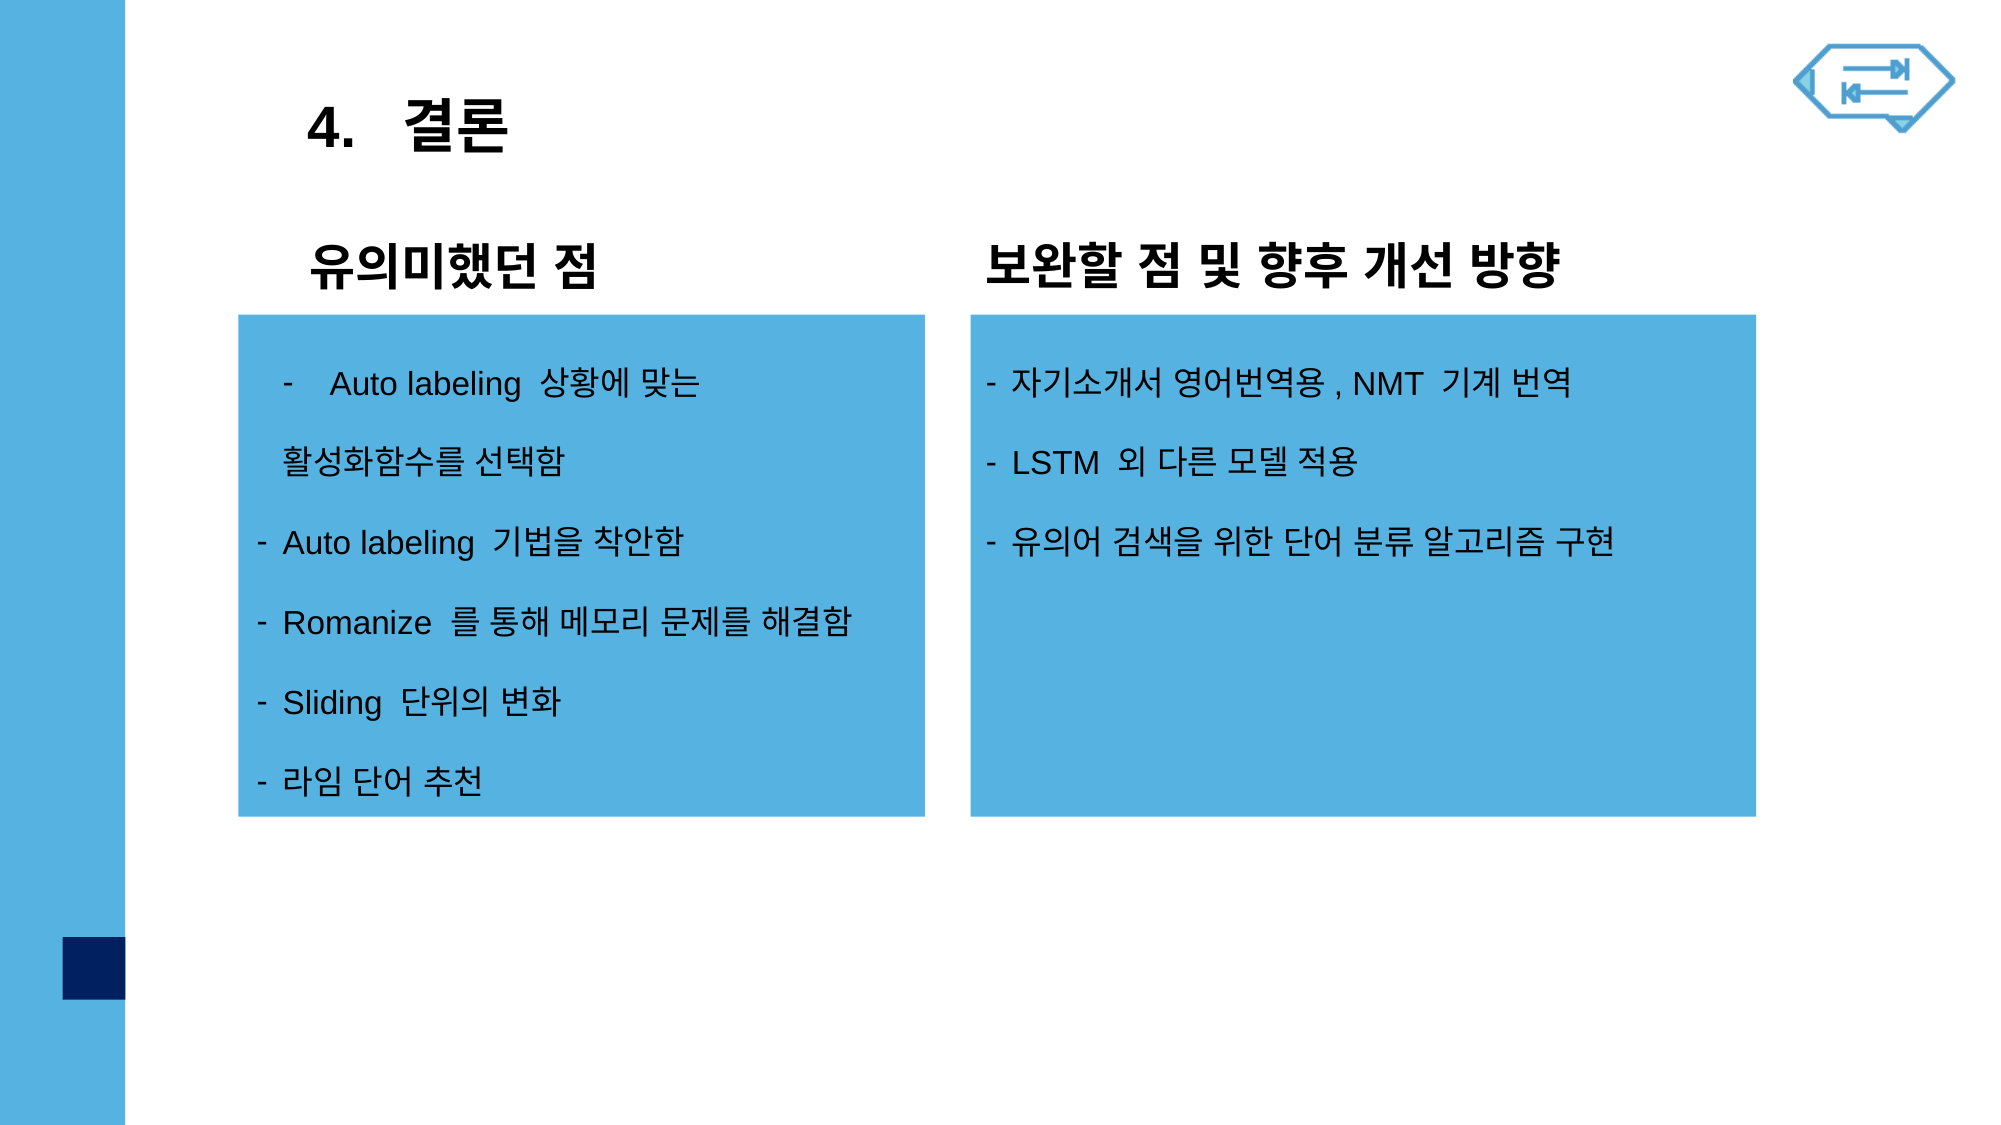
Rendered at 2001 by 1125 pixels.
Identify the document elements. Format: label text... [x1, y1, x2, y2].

text_box [971, 729, 1757, 817]
text_box [62, 937, 126, 1000]
text_box [0, 0, 126, 1125]
text_box 유의미했던 점 [62, 168, 820, 304]
picture [1793, 41, 1957, 138]
text_box 보완할 점 및 향후 개선 방향 [882, 167, 1640, 303]
text_box Auto labeling 상황에 맞는 활성화함수를 선택함 Auto labeling 기법을 착안함 Romanize 를 통해 메모리 문제를 해결함 Sliding 단위의 변화 라임 단어 추천 [241, 314, 971, 969]
text_box 4. 결론 [125, 11, 667, 167]
text_box 자기소개서 영어번역용, NMT 기계 번역 LSTM 외 다른 모델 적용 유의어 검색을 위한 단어 분류 알고리즘 구현 [970, 314, 2000, 729]
